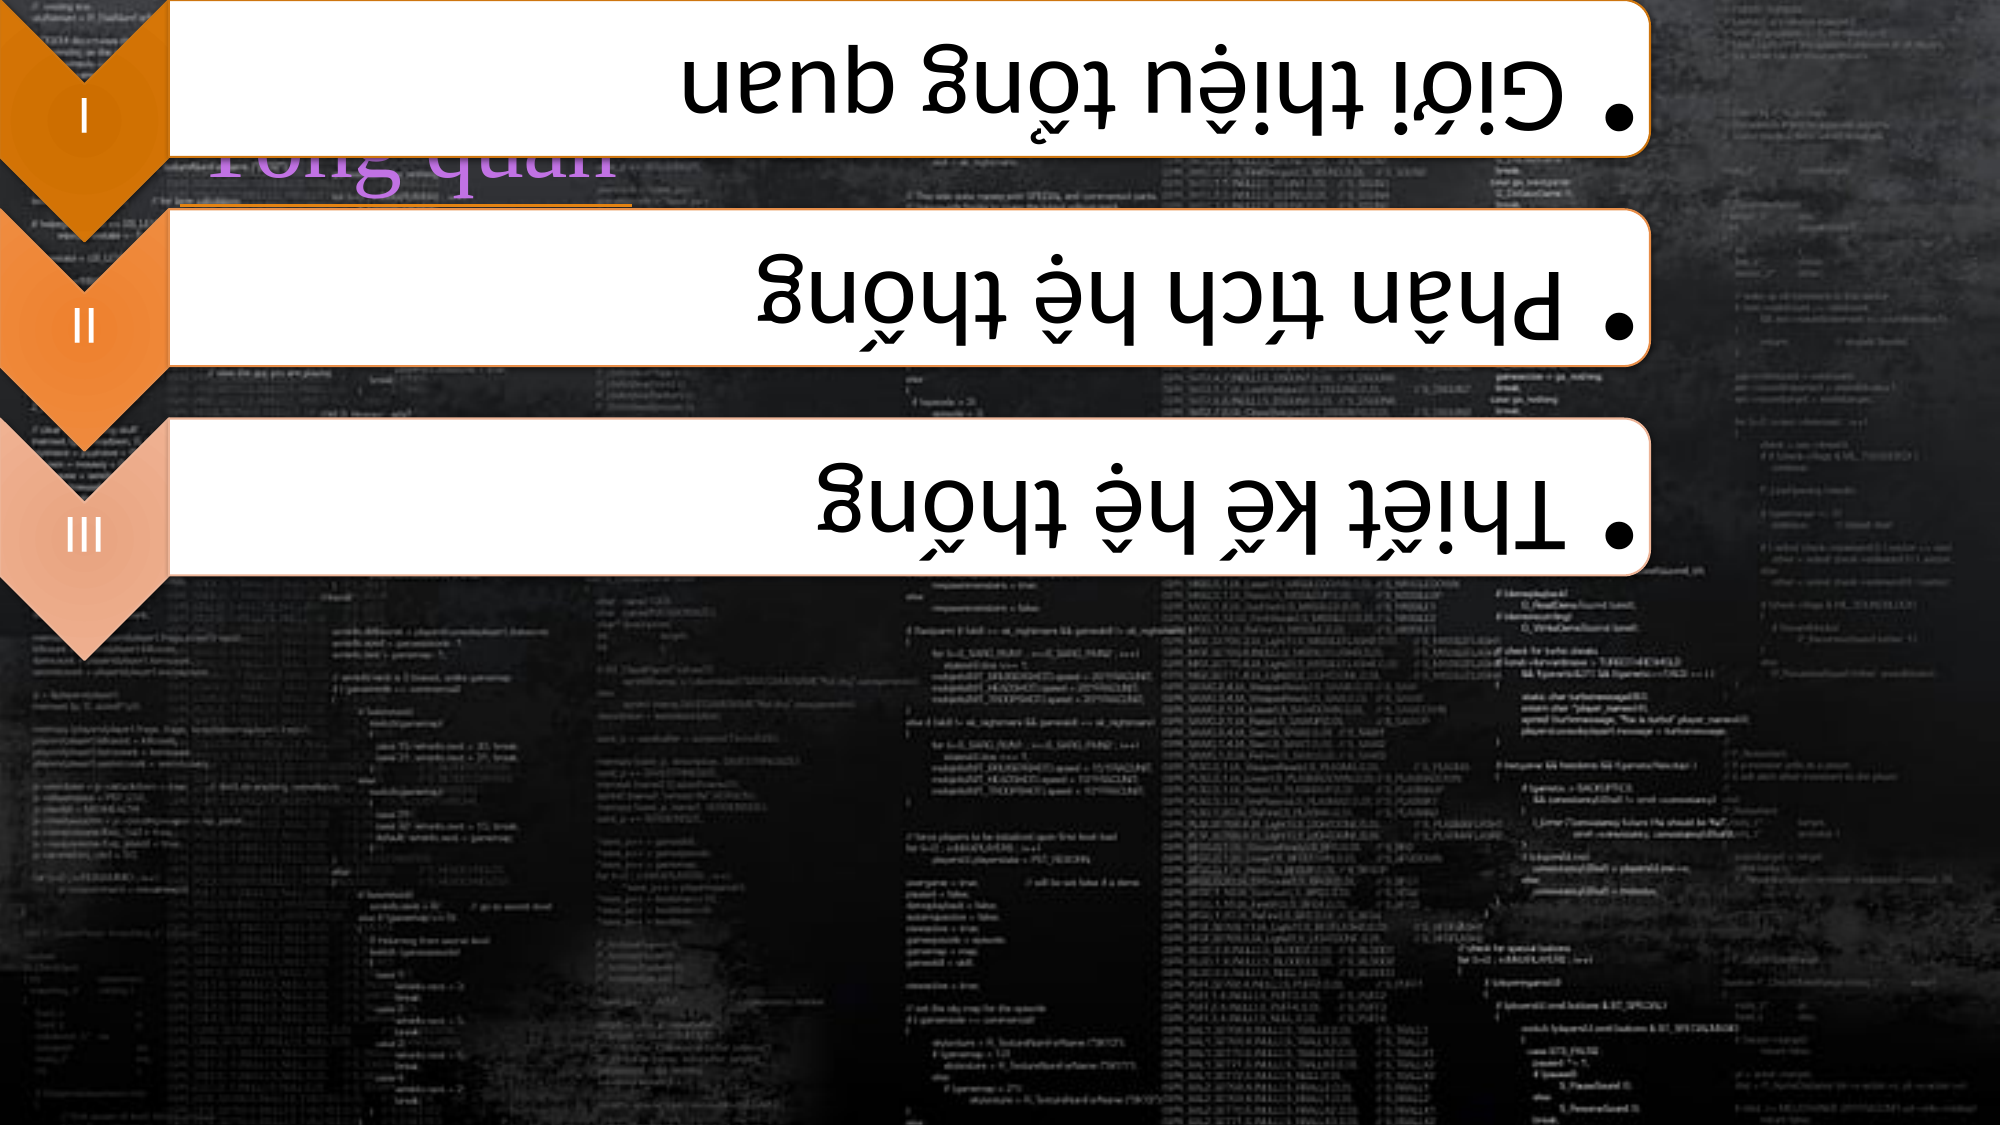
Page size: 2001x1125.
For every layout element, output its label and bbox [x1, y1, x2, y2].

picture [0, 0, 2000, 1125]
list [179, 302, 1831, 964]
